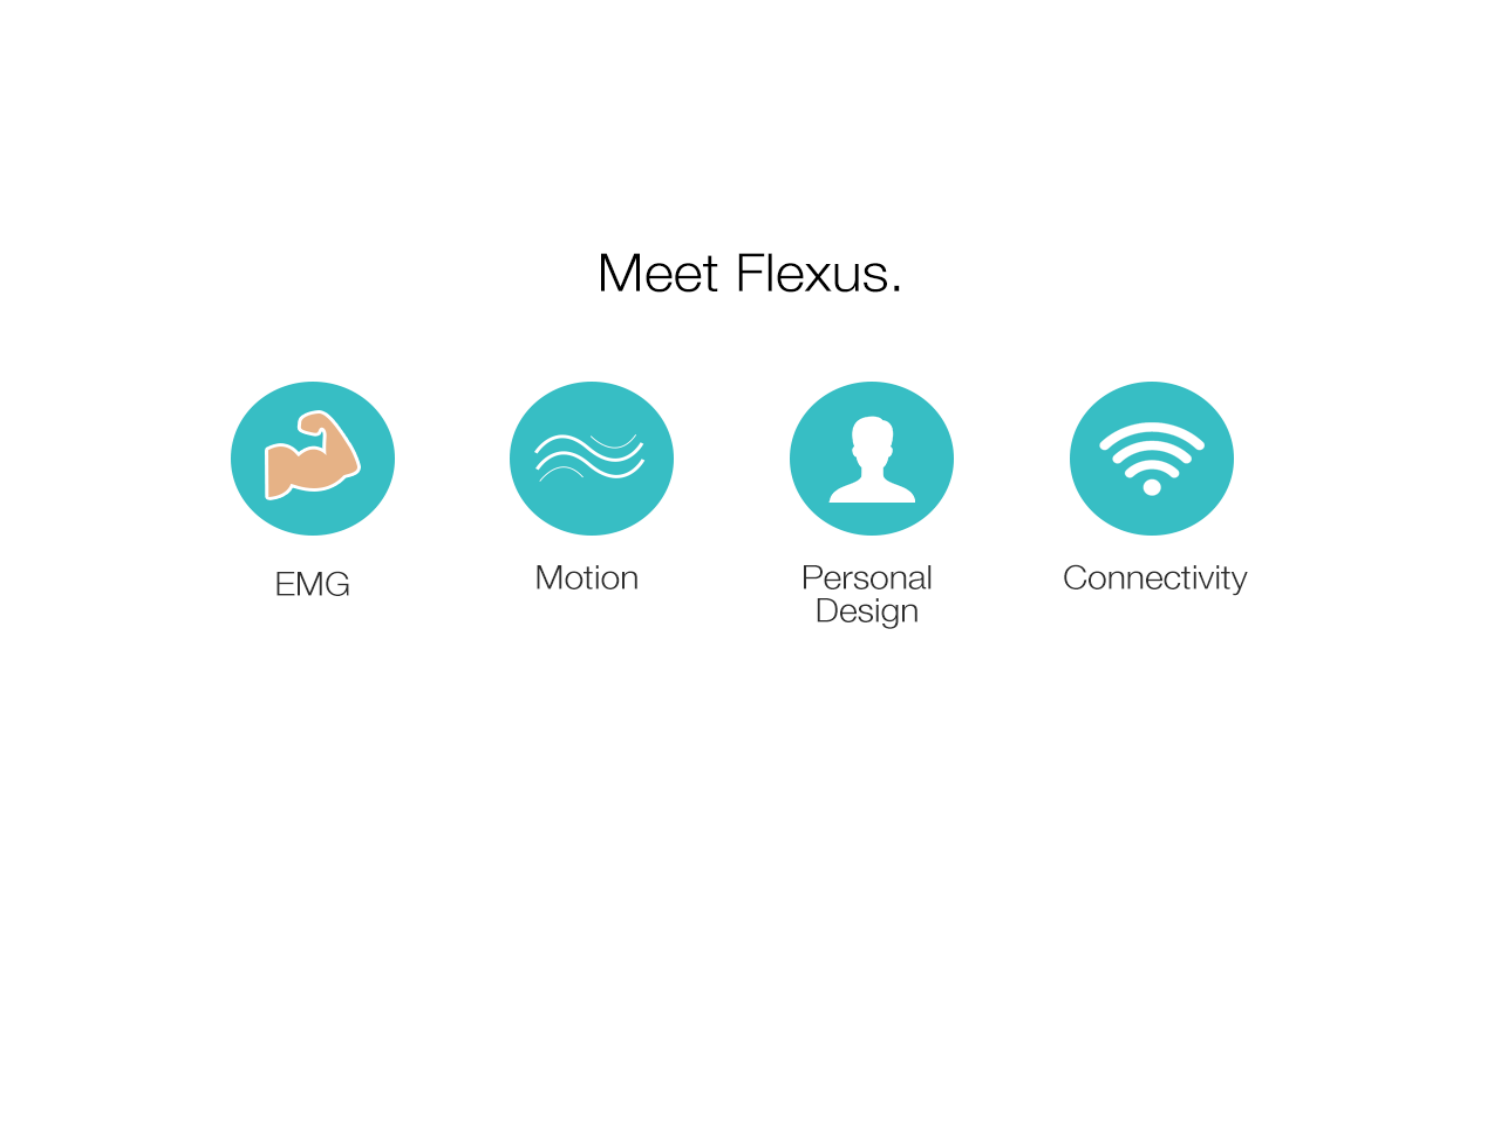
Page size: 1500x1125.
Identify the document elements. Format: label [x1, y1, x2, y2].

list [0, 0, 1500, 1125]
